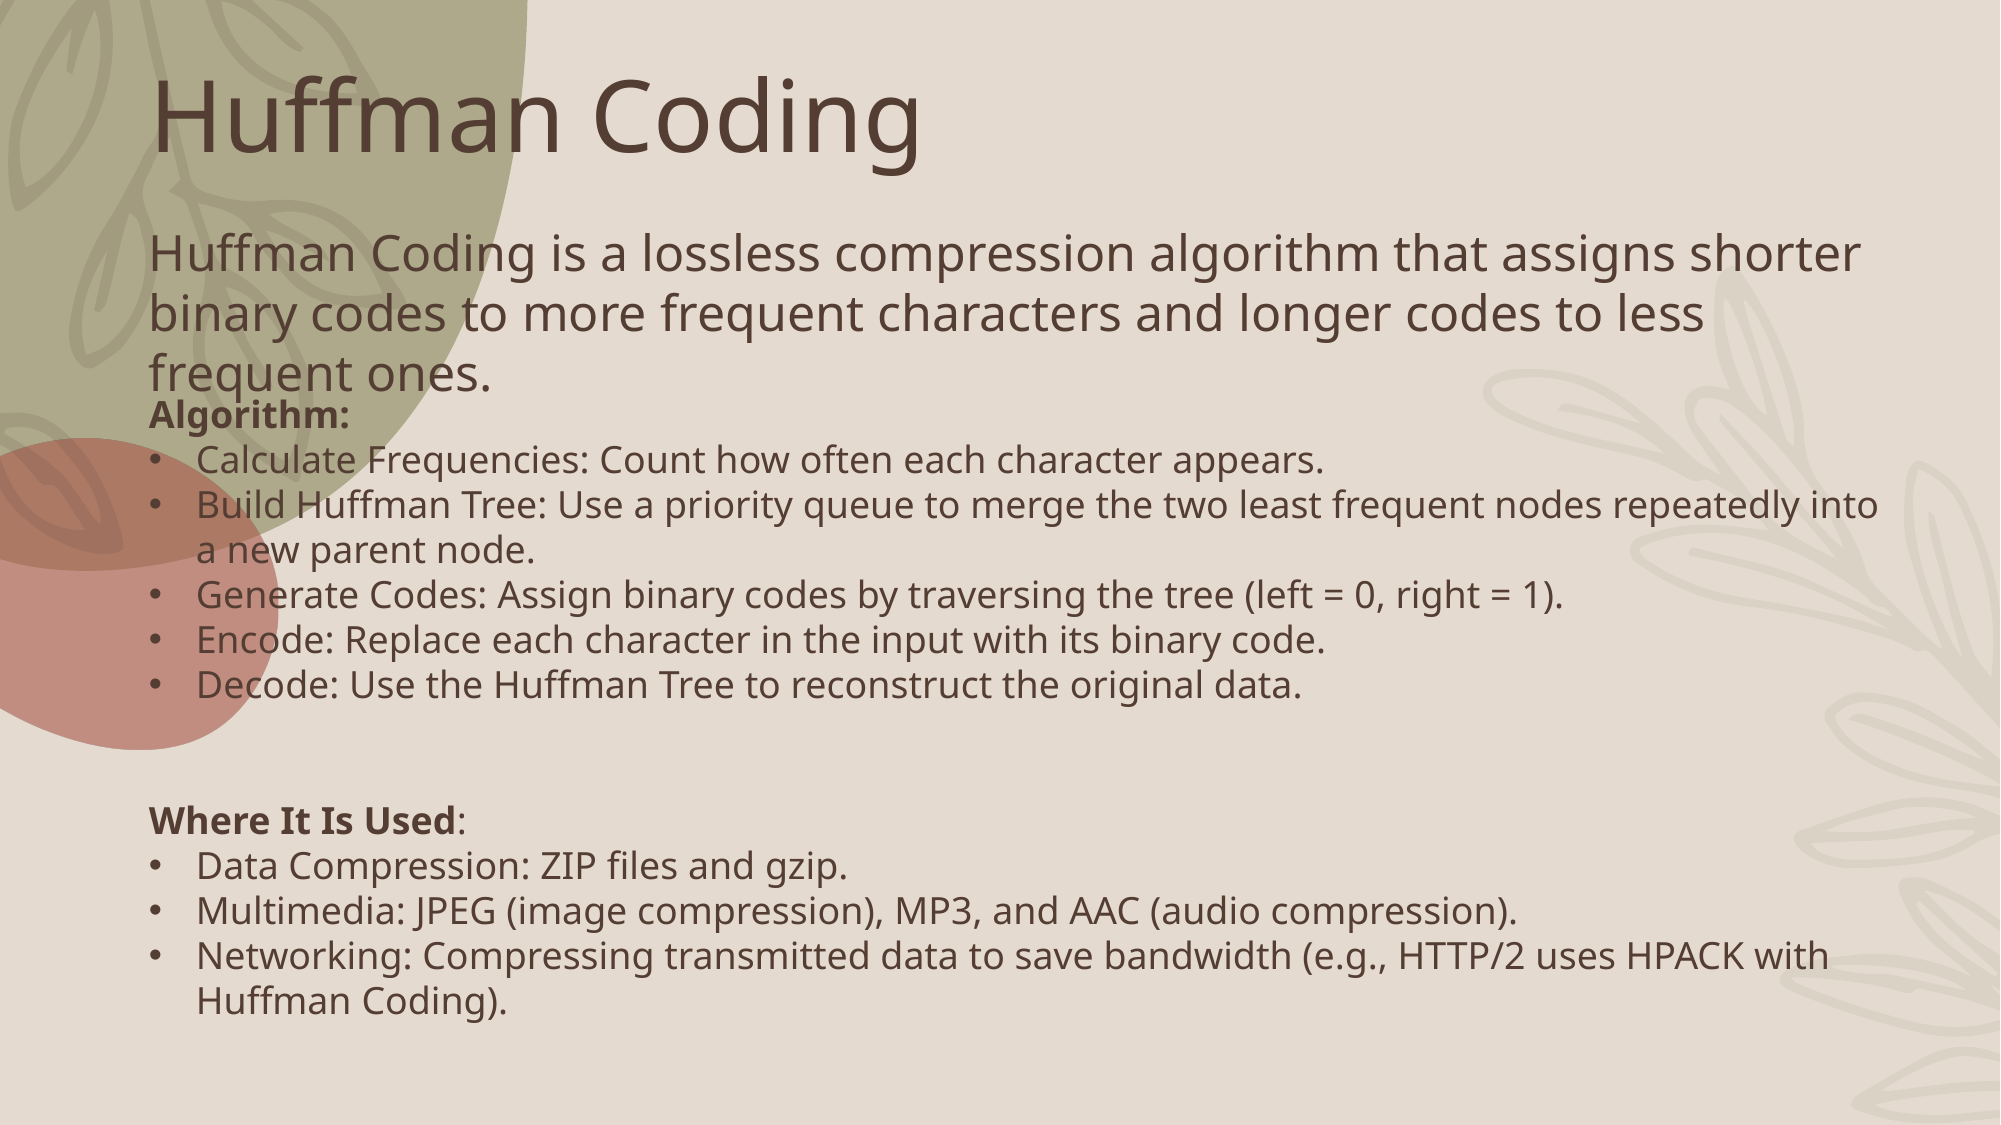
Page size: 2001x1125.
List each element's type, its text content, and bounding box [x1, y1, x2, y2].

text_box Algorithm: Calculate Frequencies: Count how often each character appears. Build Huffman Tree: Use a priority queue to merge the two least frequent nodes repeatedly into a new parent node. Generate Codes: Assign binary codes by traversing the tree (left = 0, right = 1). Encode: Replace each character in the input with its binary code. Decode: Use the Huffman Tree to reconstruct the original data. [134, 383, 1904, 714]
picture [0, 438, 279, 750]
text_box Huffman Coding is a lossless compression algorithm that assigns shorter binary codes to more frequent characters and longer codes to less frequent ones. [134, 214, 1904, 383]
text_box Huffman Coding [74, 0, 1000, 182]
text_box Where It Is Used: Data Compression: ZIP files and gzip. Multimedia: JPEG (image compression), MP3, and AAC (audio compression). Networking: Compressing transmitted data to save bandwidth (e.g., HTTP/2 uses HPACK with Huffman Coding). [134, 789, 1904, 1029]
